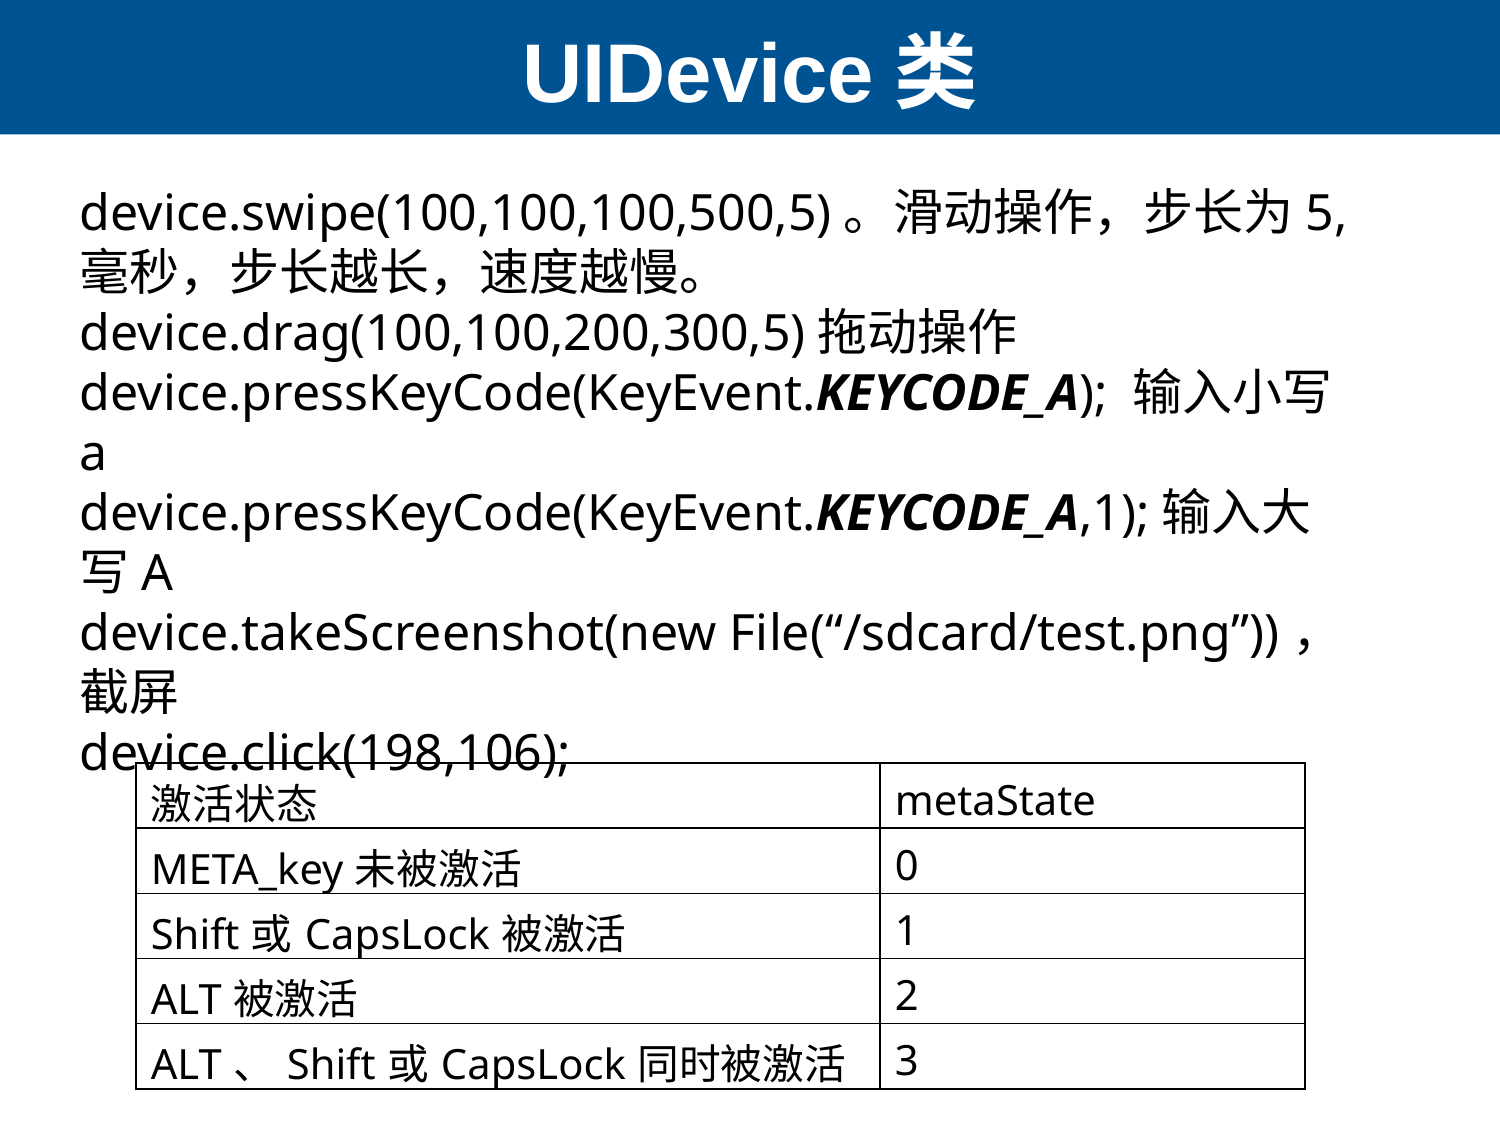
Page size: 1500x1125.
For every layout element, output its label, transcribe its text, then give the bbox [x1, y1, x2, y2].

table_header metaState [881, 764, 1304, 827]
title UIDevice类 [0, 19, 1500, 112]
table_cell META_key未被激活 [137, 829, 879, 893]
table_cell 2 [881, 959, 1304, 1023]
table_cell ALT被激活 [137, 959, 879, 1023]
table_header 激活状态 [137, 764, 879, 827]
text_box device.swipe(100,100,100,500,5)。滑动操作，步长为5,毫秒，步长越长，速度越慢。 device.drag(100,100,200,300,5)拖动操作 device.pressKeyCode(KeyEvent.KEYCODE_A); 输入小写a device.pressKeyCode(KeyEvent.KEYCODE_A,1);输入大写A device.takeScreenshot(new File(“/sdcard/test.png”))，截屏 device.click(198,106); [64, 172, 1376, 848]
table_cell ALT、Shift或CapsLock同时被激活 [137, 1024, 879, 1088]
table_cell 0 [881, 829, 1304, 893]
table_cell 1 [881, 894, 1304, 958]
table_cell Shift或CapsLock被激活 [137, 894, 879, 958]
picture [0, 135, 1500, 1125]
table_cell 3 [881, 1024, 1304, 1088]
